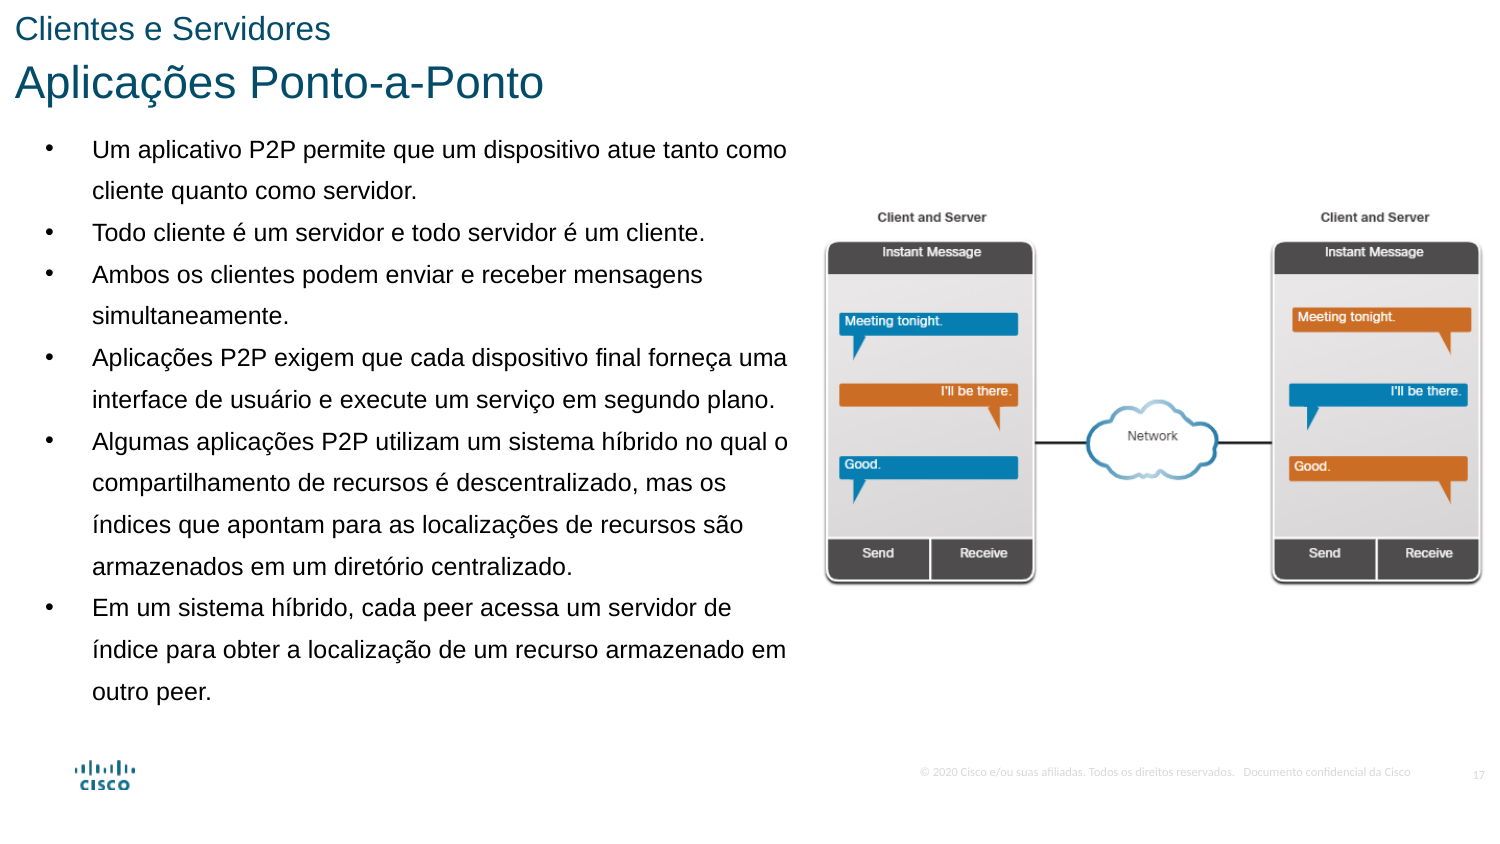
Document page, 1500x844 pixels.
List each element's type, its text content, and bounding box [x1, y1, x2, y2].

slide_number 17 [1425, 759, 1500, 797]
list Aplicações Ponto-a-Ponto [0, 45, 1500, 113]
list Clientes e Servidores [0, 0, 1500, 45]
text_box Um aplicativo P2P permite que um dispositivo atue tanto como cliente quanto como servidor. Todo cliente é um servidor e todo servidor é um cliente. Ambos os clientes podem enviar e receber mensagens simultaneamente. Aplicações P2P exigem que cada dispositivo final forneça uma interface de usuário e execute um serviço em segundo plano. Algumas aplicações P2P utilizam um sistema híbrido no qual o compartilhamento de recursos é descentralizado, mas os índices que apontam para as localizações de recursos são armazenados em um diretório centralizado. Em um sistema híbrido, cada peer acessa um servidor de índice para obter a localização de um recurso armazenado em outro peer. [30, 113, 808, 801]
picture [807, 202, 1494, 591]
